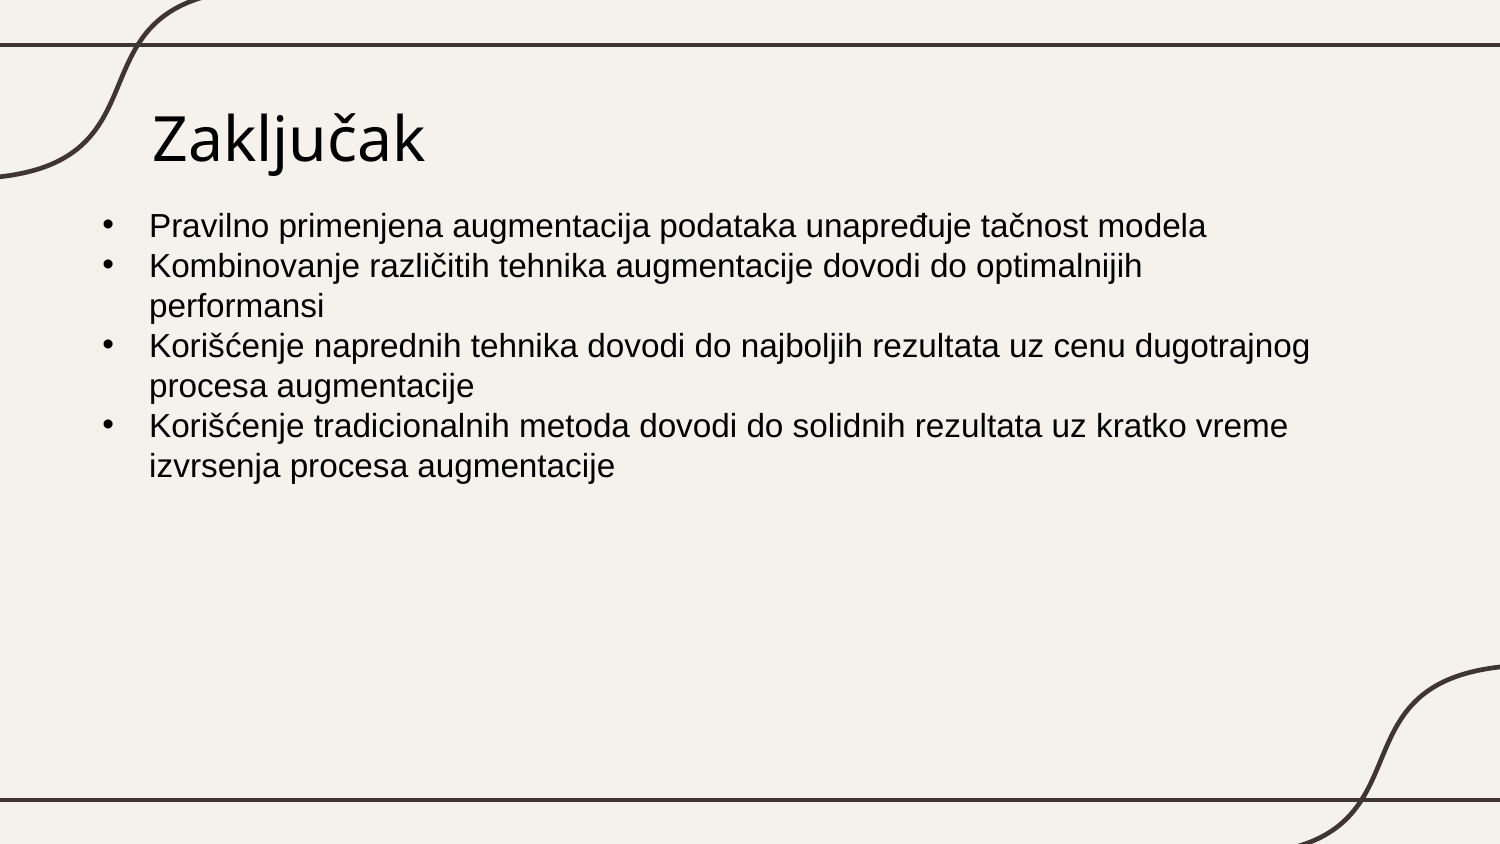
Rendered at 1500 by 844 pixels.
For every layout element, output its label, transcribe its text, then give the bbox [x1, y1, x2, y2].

title Zaključak [137, 84, 1448, 167]
text_box Pravilno primenjena augmentacija podataka unapređuje tačnost modela Kombinovanje različitih tehnika augmentacije dovodi do optimalnijih performansi Korišćenje naprednih tehnika dovodi do najboljih rezultata uz cenu dugotrajnog procesa augmentacije Korišćenje tradicionalnih metoda dovodi do solidnih rezultata uz kratko vreme izvrsenja procesa augmentacije [87, 196, 1338, 491]
